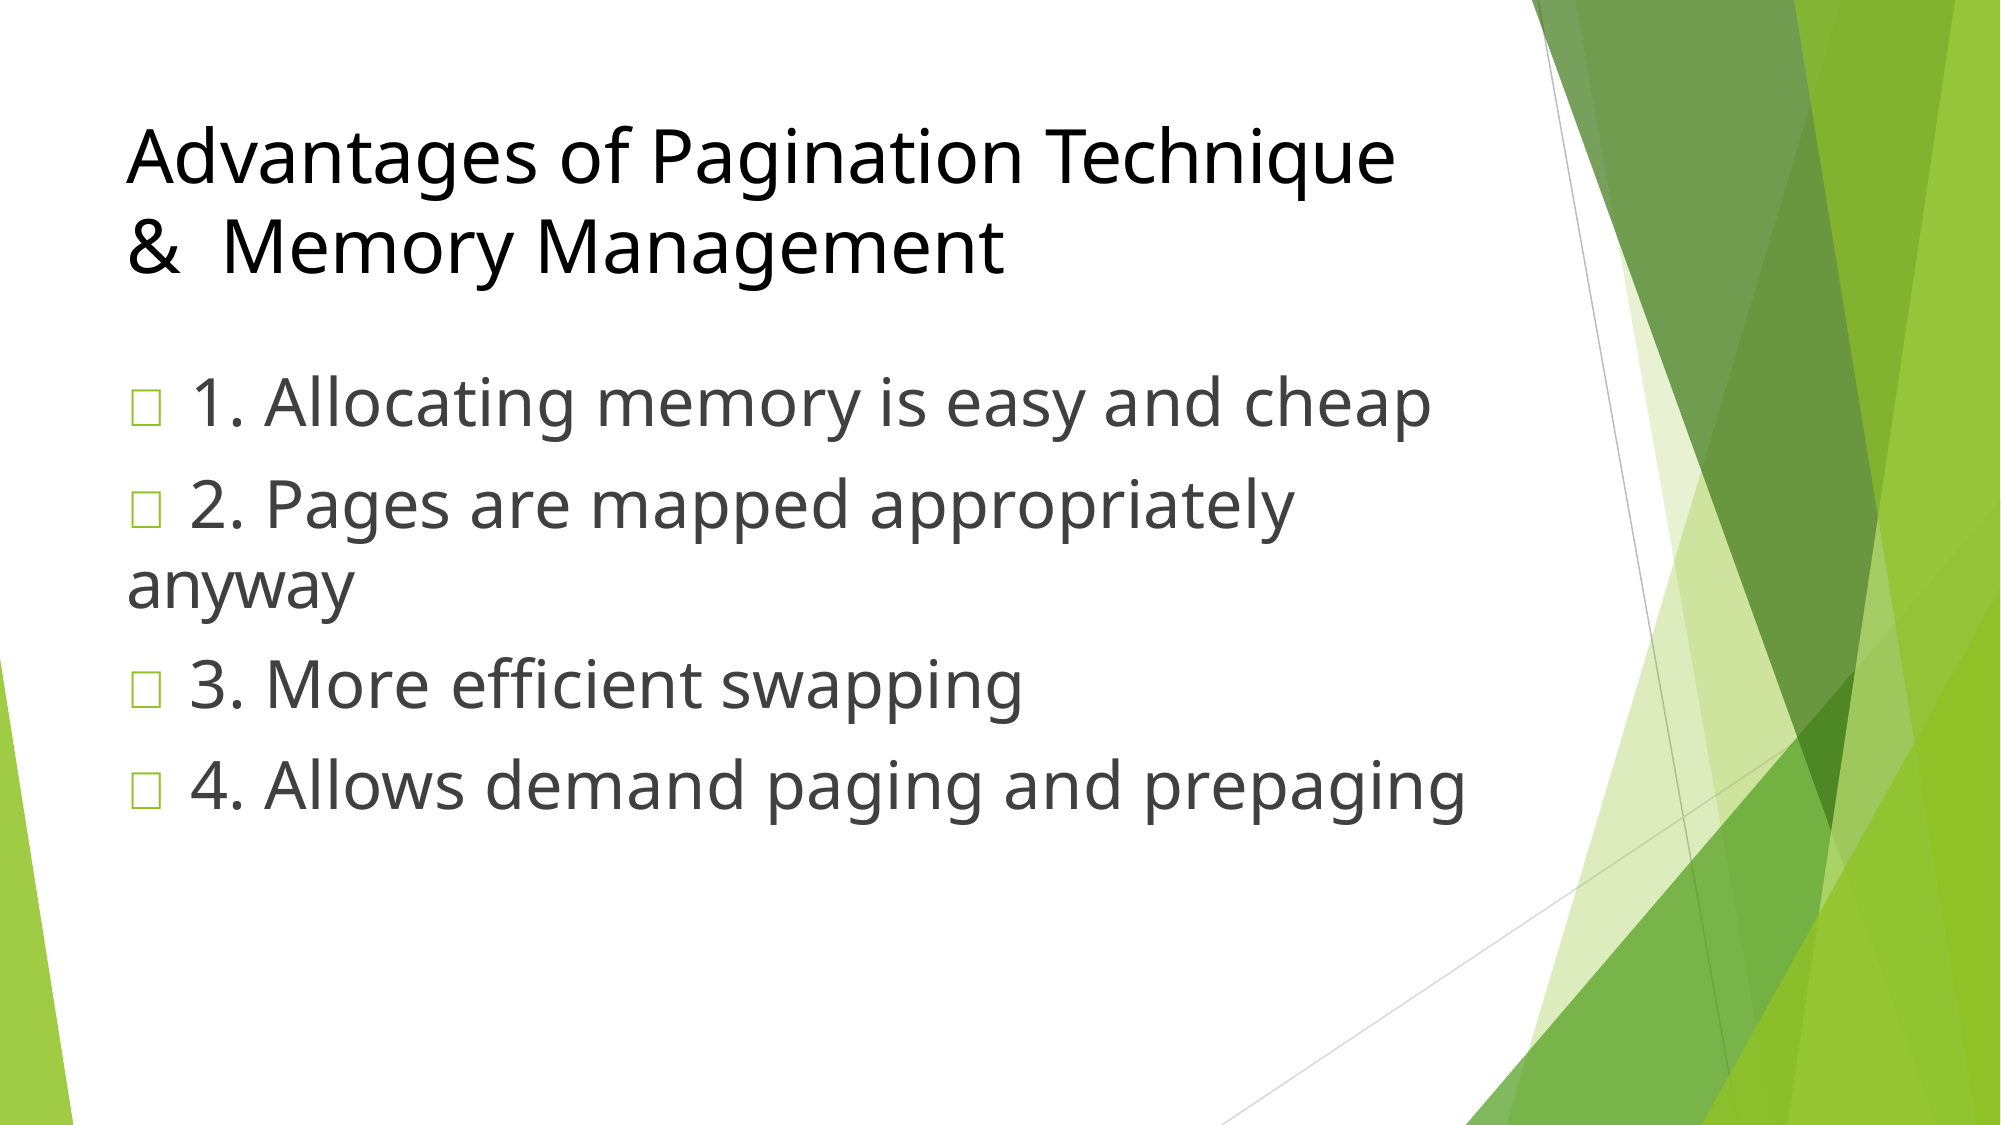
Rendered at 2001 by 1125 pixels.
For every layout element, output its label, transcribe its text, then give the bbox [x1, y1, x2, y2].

text_box  1. Allocating memory is easy and cheap  2. Pages are mapped appropriately anyway  3. More efficient swapping  4. Allows demand paging and prepaging [124, 336, 1478, 824]
title Advantages of Pagination Technique & Memory Management [124, 103, 1410, 298]
